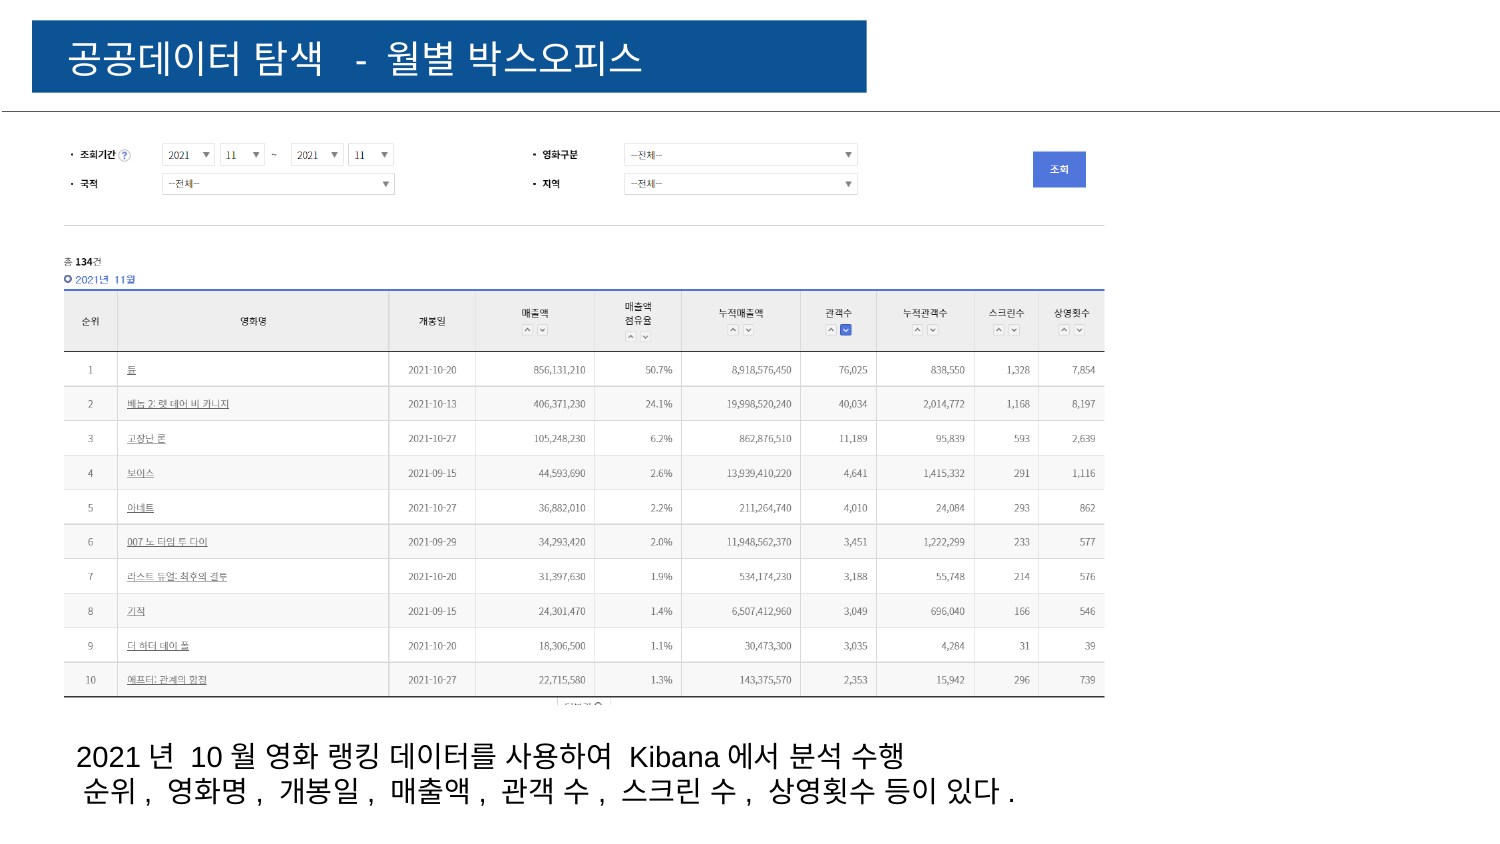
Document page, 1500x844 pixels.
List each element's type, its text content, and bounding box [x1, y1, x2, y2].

title 공공데이터 탐색 - 월별 박스오피스 [32, 20, 867, 93]
text_box 2021년 10월 영화 랭킹 데이터를 사용하여 Kibana에서 분석 수행 순위, 영화명, 개봉일, 매출액, 관객 수, 스크린 수, 상영횟수 등이 있다. [53, 723, 1184, 824]
picture [52, 130, 1117, 705]
